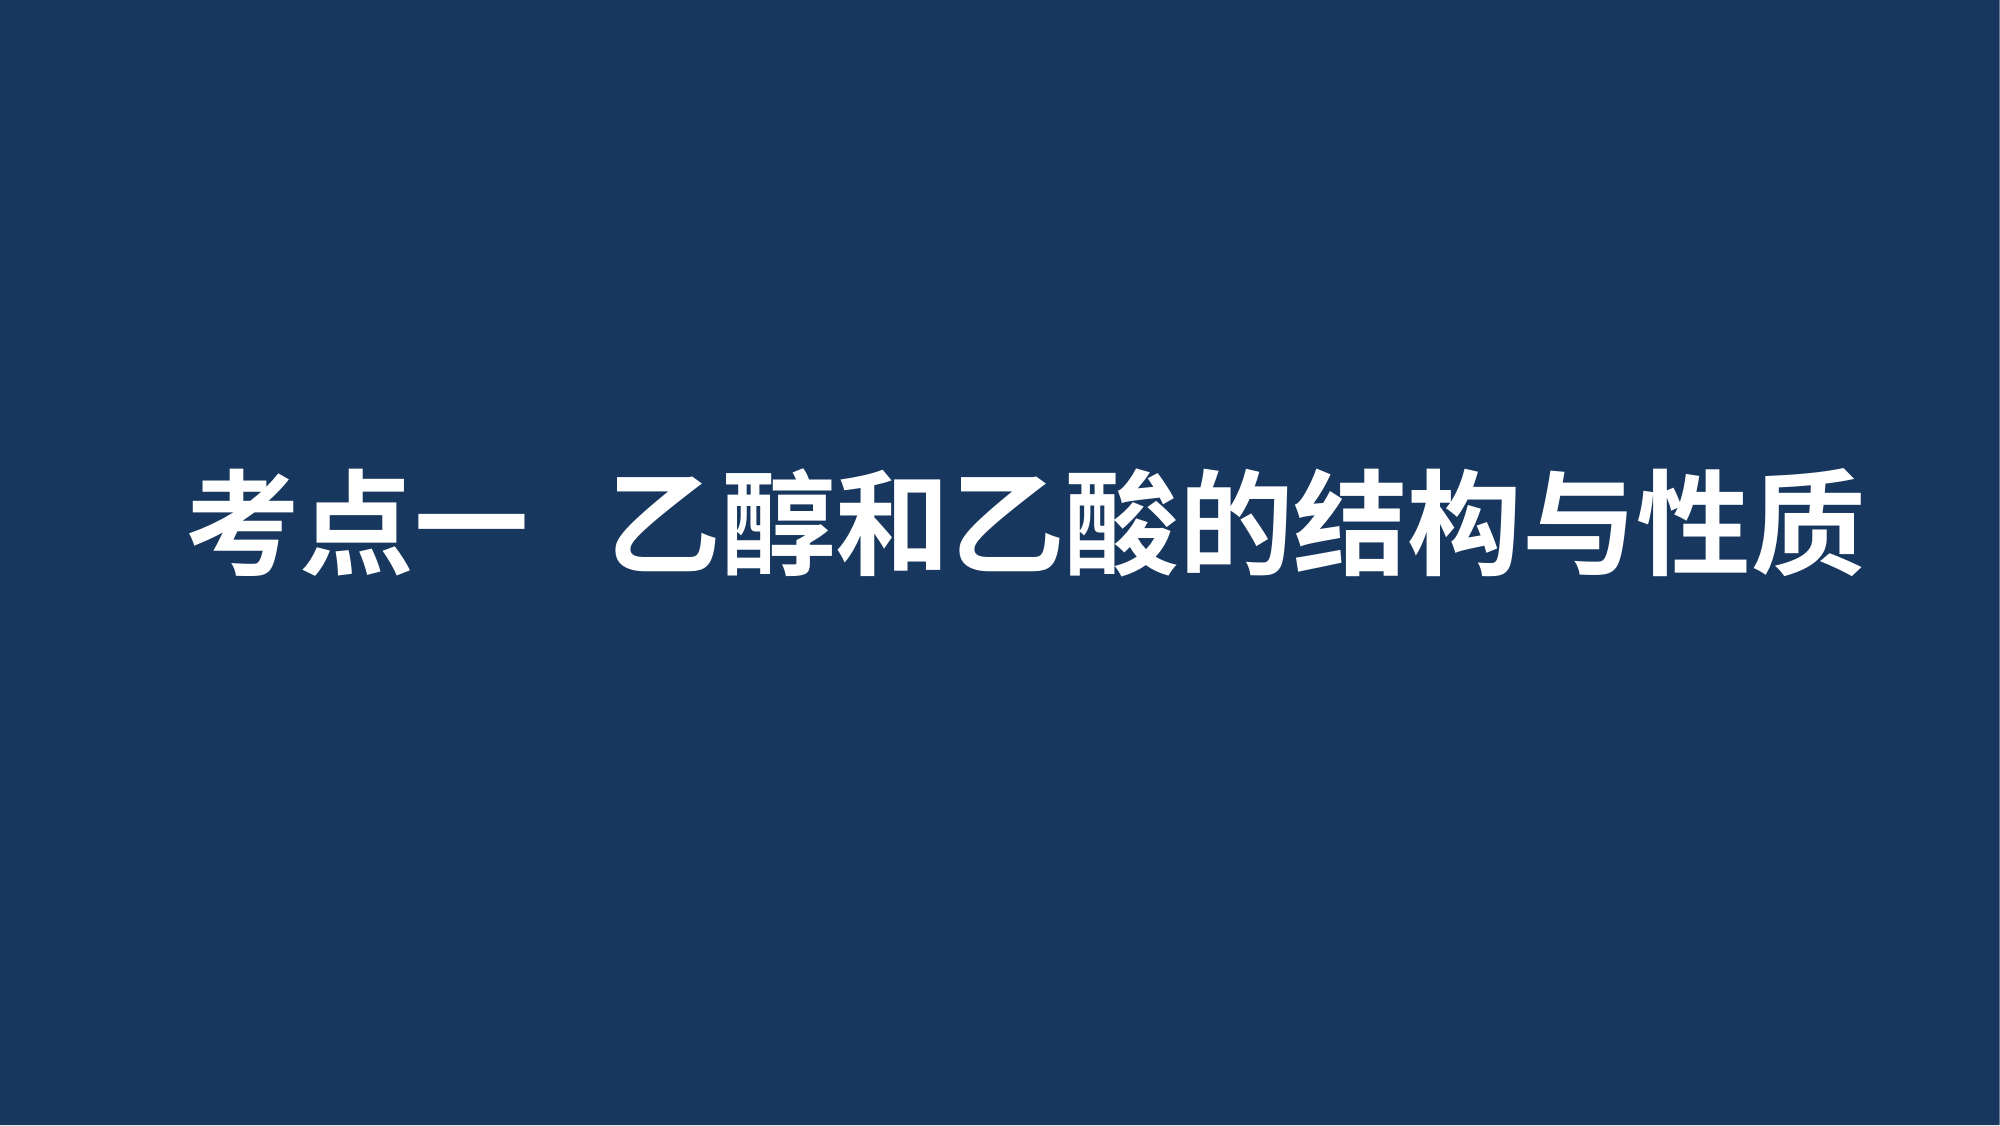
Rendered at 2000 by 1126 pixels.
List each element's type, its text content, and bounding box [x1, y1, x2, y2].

text_box 考点一 乙醇和乙酸的结构与性质 [170, 417, 1882, 597]
